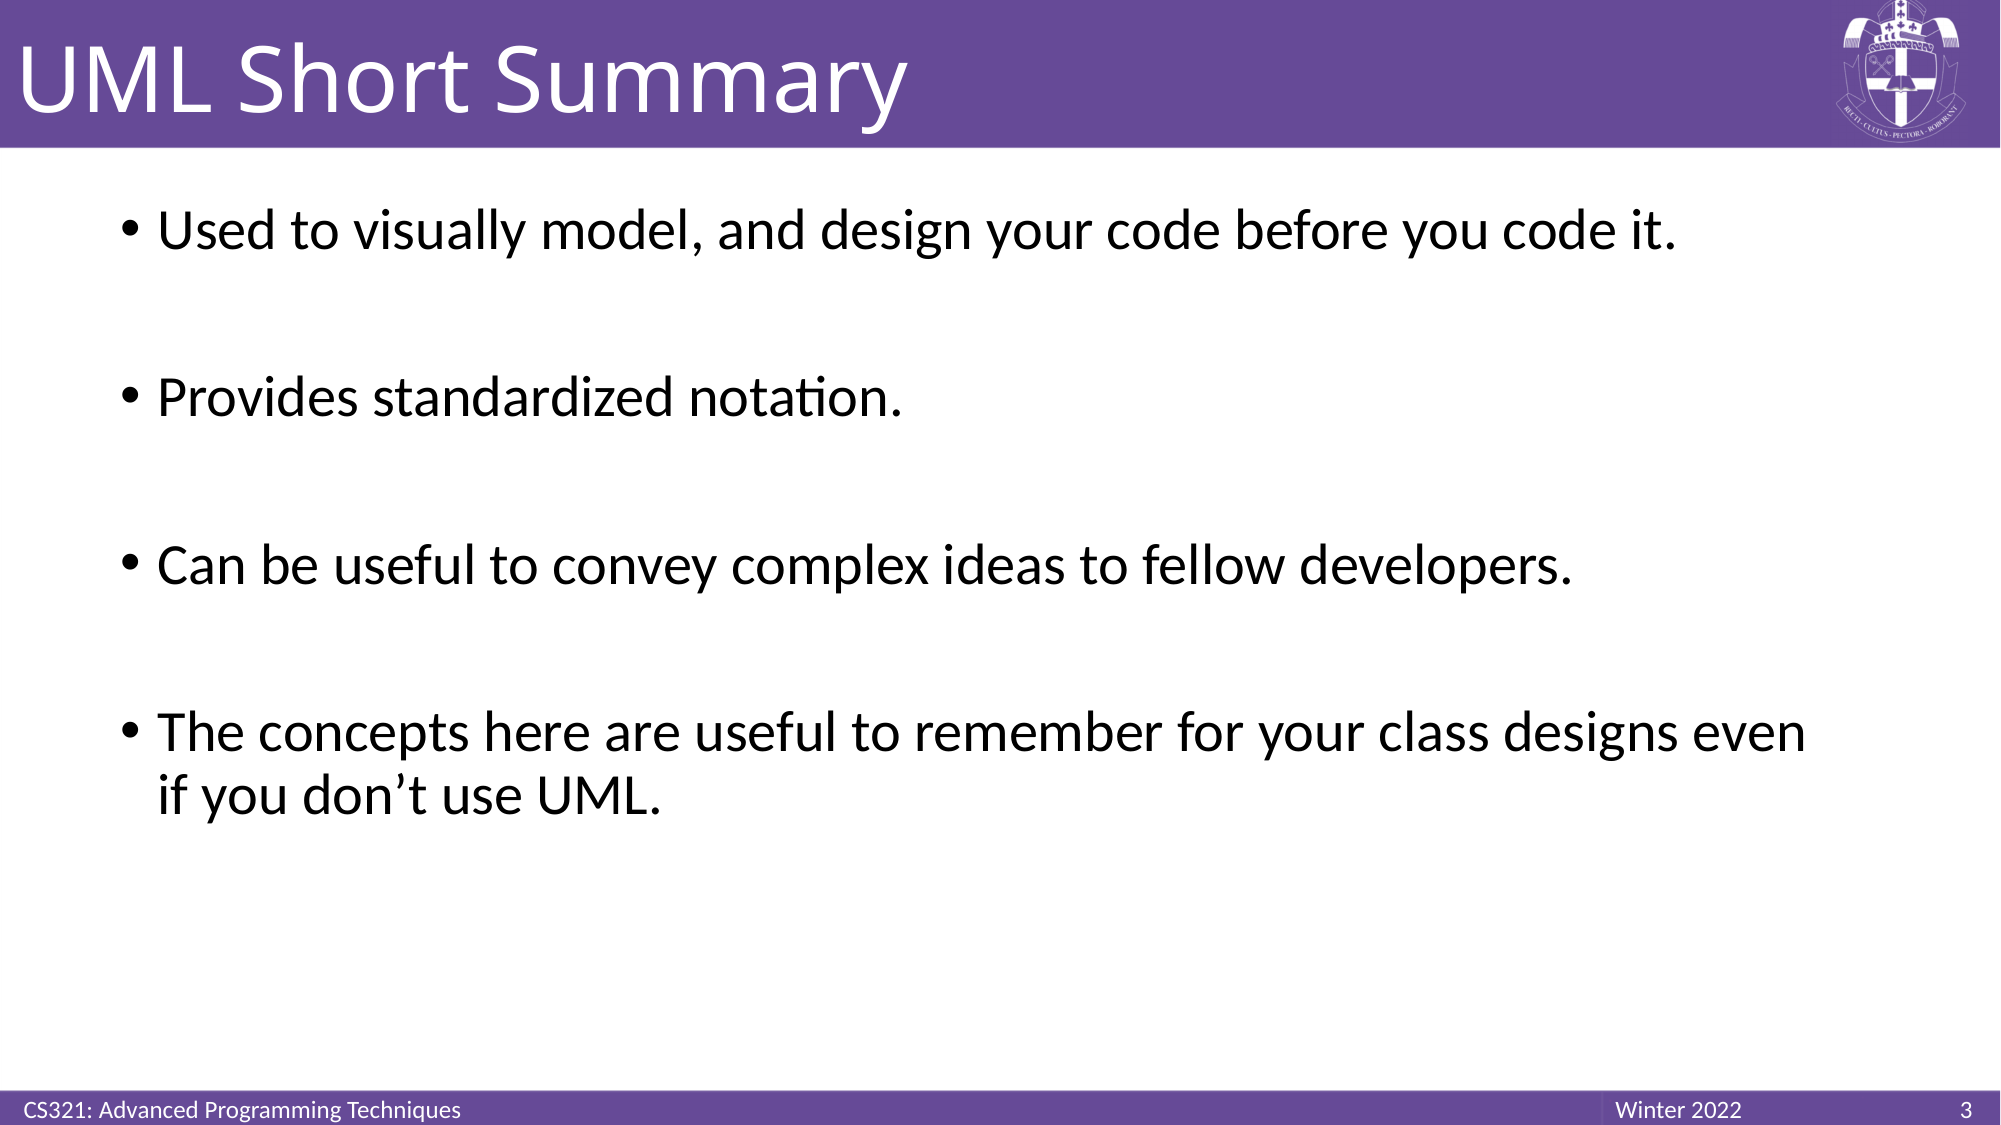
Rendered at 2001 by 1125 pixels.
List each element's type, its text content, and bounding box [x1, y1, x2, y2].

list Used to visually model, and design your code before you code it. Provides standardized notation. Can be useful to convey complex ideas to fellow developers. The concepts here are useful to remember for your class designs even if you don’t use UML. [105, 191, 1831, 914]
slide_number Winter 2022 [1600, 1078, 1862, 1125]
picture [0, 0, 2001, 1125]
title UML Short Summary [0, 0, 1725, 192]
slide_number 3 [1862, 1078, 1994, 1125]
footer CS321: Advanced Programming Techniques [8, 1078, 499, 1125]
